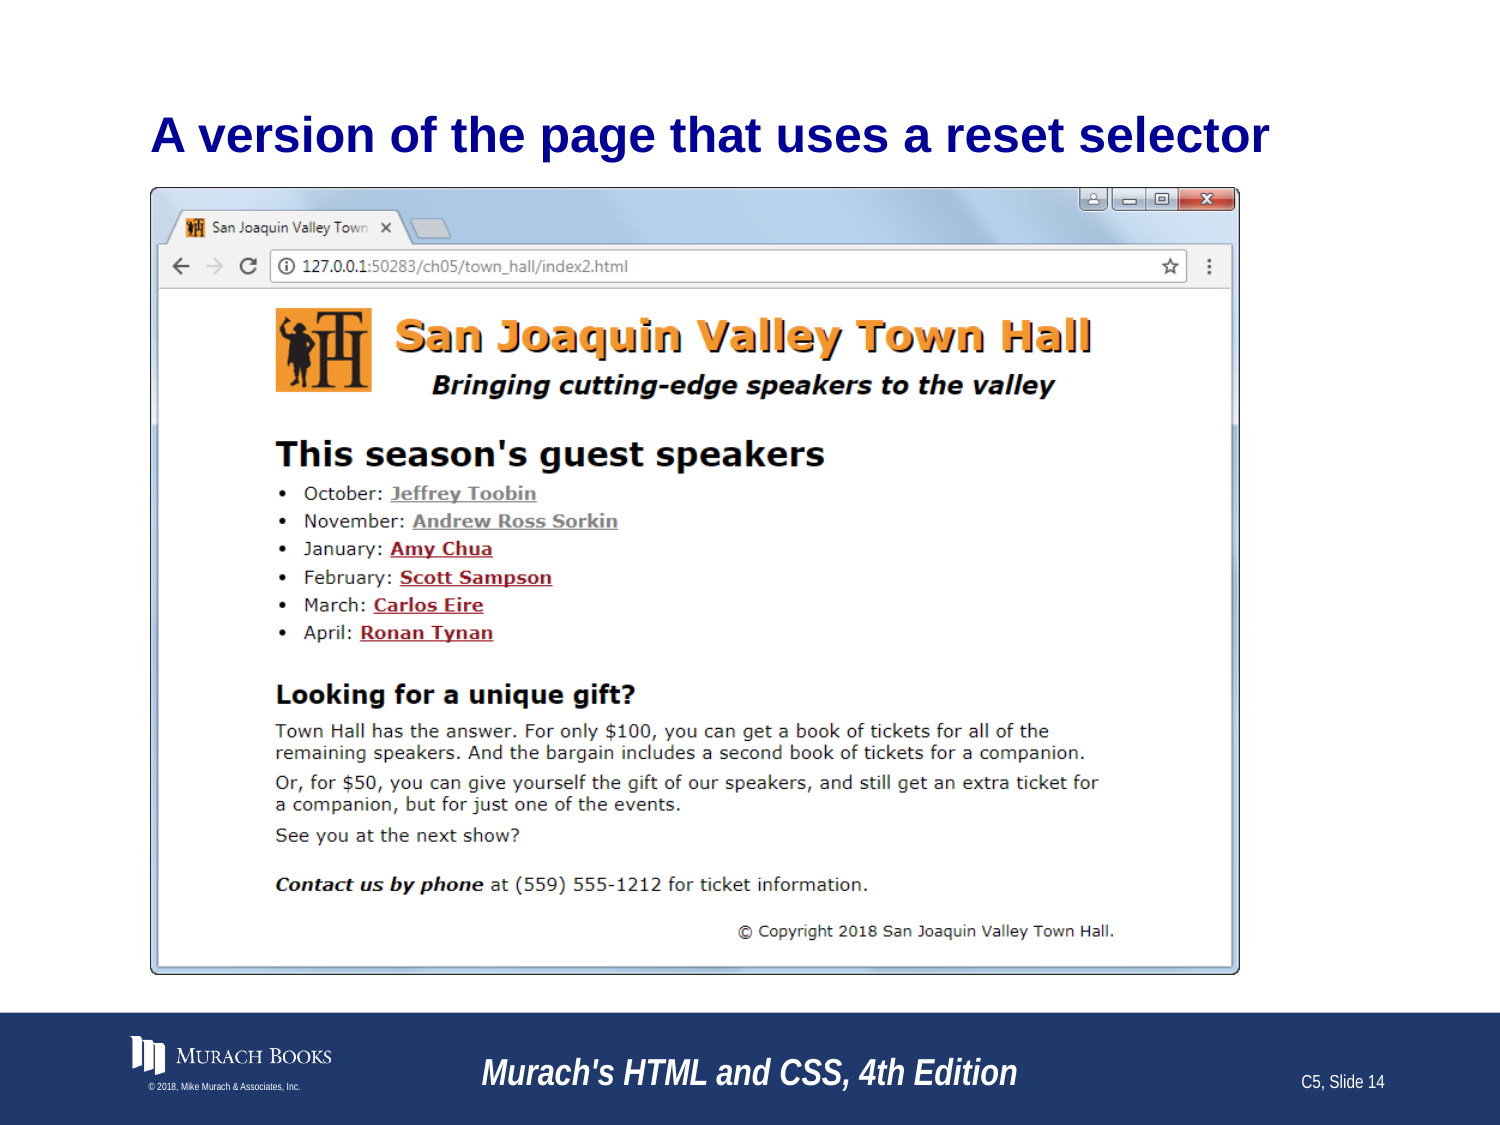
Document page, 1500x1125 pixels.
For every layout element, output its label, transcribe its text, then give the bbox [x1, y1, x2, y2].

title A version of the page that uses a reset selector [150, 102, 1350, 164]
footer © 2018, Mike Murach & Associates, Inc. [0, 1025, 450, 1100]
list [149, 187, 1240, 976]
slide_number Murach's HTML and CSS, 4th Edition [450, 1025, 1050, 1100]
slide_number C5, Slide 14 [1087, 1025, 1400, 1100]
